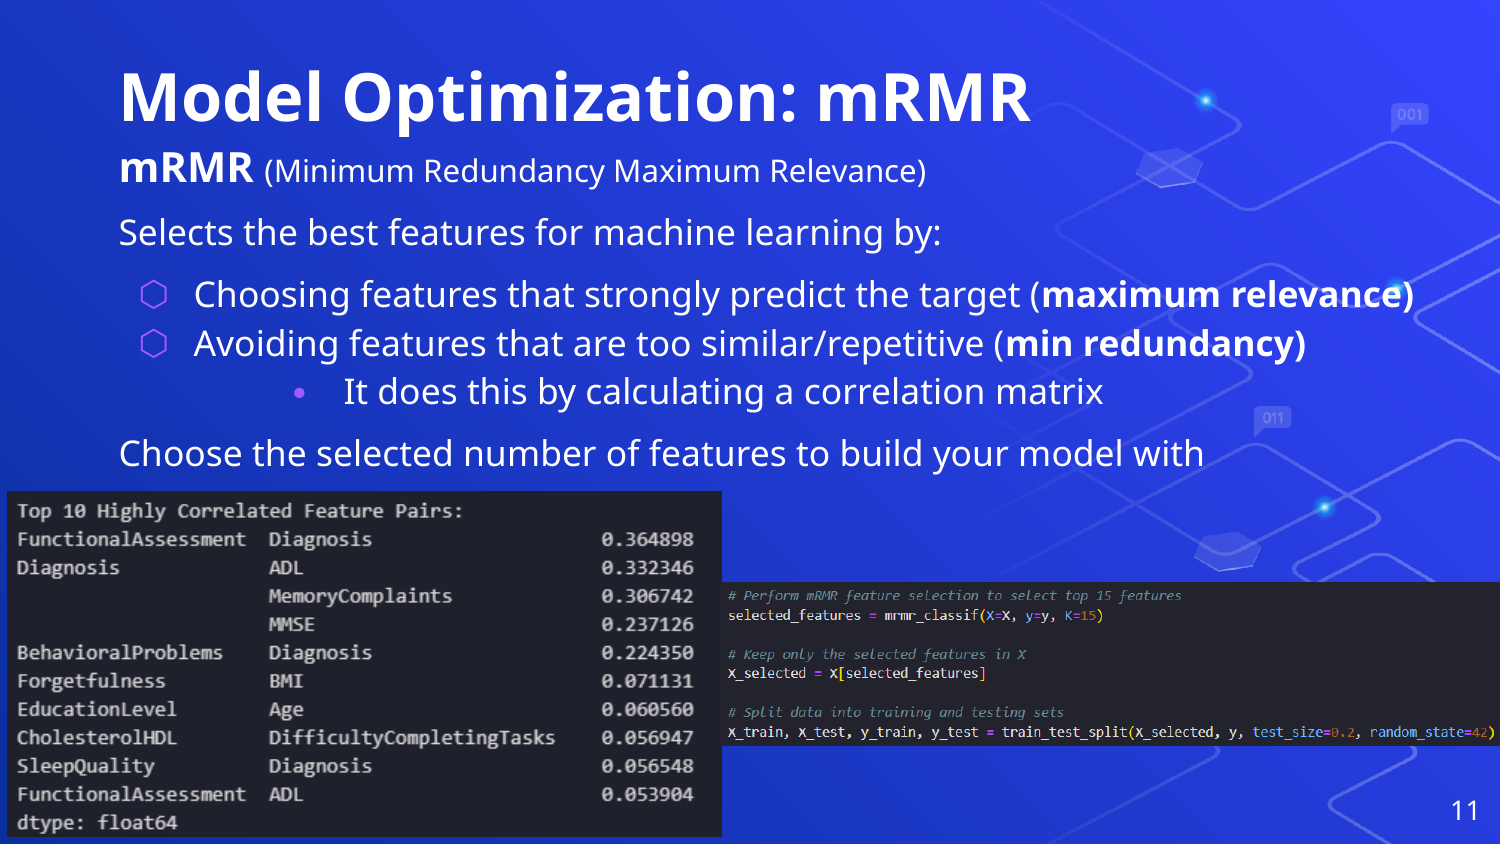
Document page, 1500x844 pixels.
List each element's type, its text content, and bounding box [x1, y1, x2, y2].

picture [0, 0, 1500, 844]
list mRMR (Minimum Redundancy Maximum Relevance) Selects the best features for machine learning by: Choosing features that strongly predict the target (maximum relevance) Avoiding features that are too similar/repetitive (min redundancy) It does this by calculating a correlation matrix Choose the selected number of features to build your model with [118, 133, 1459, 480]
title Model Optimization: mRMR [118, 54, 1106, 133]
slide_number ‹#› [1391, 779, 1482, 844]
